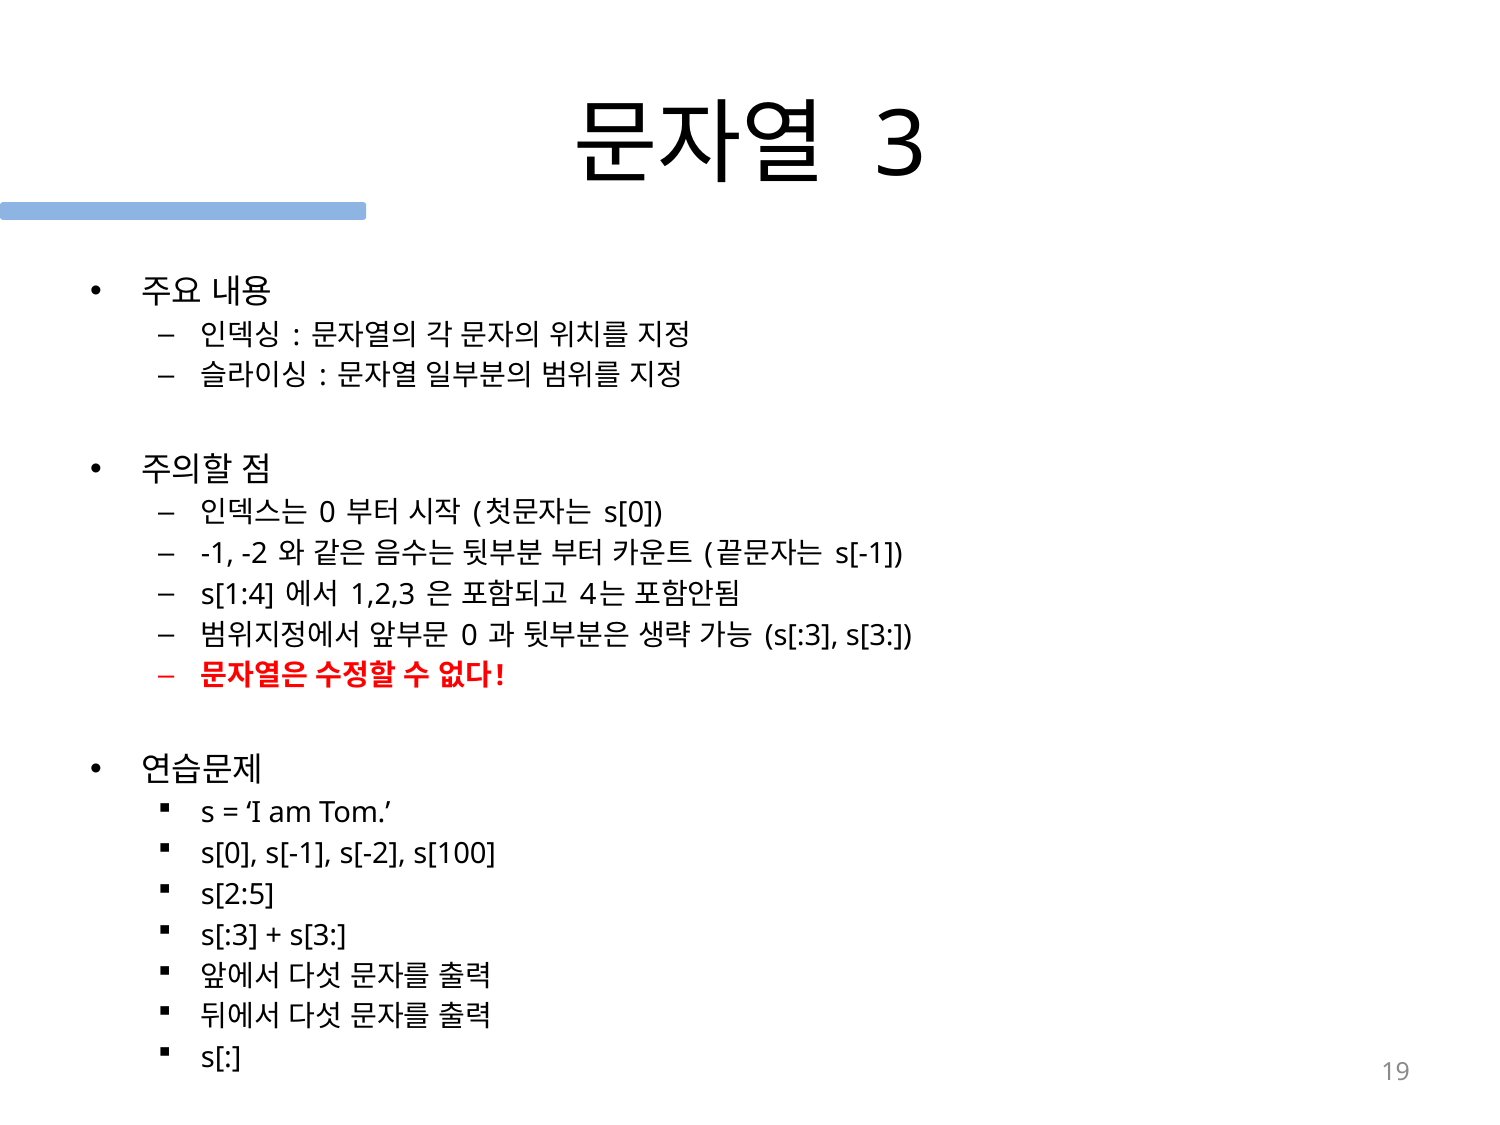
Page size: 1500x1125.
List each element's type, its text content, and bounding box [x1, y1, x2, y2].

text_box [0, 200, 369, 222]
slide_number 19 [1074, 1042, 1425, 1103]
title 문자열 3 [75, 45, 1425, 233]
list 주요 내용 인덱싱 : 문자열의 각 문자의 위치를 지정 슬라이싱 : 문자열 일부분의 범위를 지정 주의할 점 인덱스는 0 부터 시작 (첫문자는 s[0]) -1, -2 와 같은 음수는 뒷부분 부터 카운트 (끝문자는 s[-1]) s[1:4] 에서 1,2,3 은 포함되고 4는 포함안됨 범위지정에서 앞부문 0 과 뒷부분은 생략 가능 (s[:3], s[3:]) 문자열은 수정할 수 없다! 연습문제 s = ‘I am Tom.’ s[0], s[-1], s[-2], s[100] s[2:5] s[:3] + s[3:] 앞에서 다섯 문자를 출력 뒤에서 다섯 문자를 출력 s[:] [75, 262, 1425, 1094]
